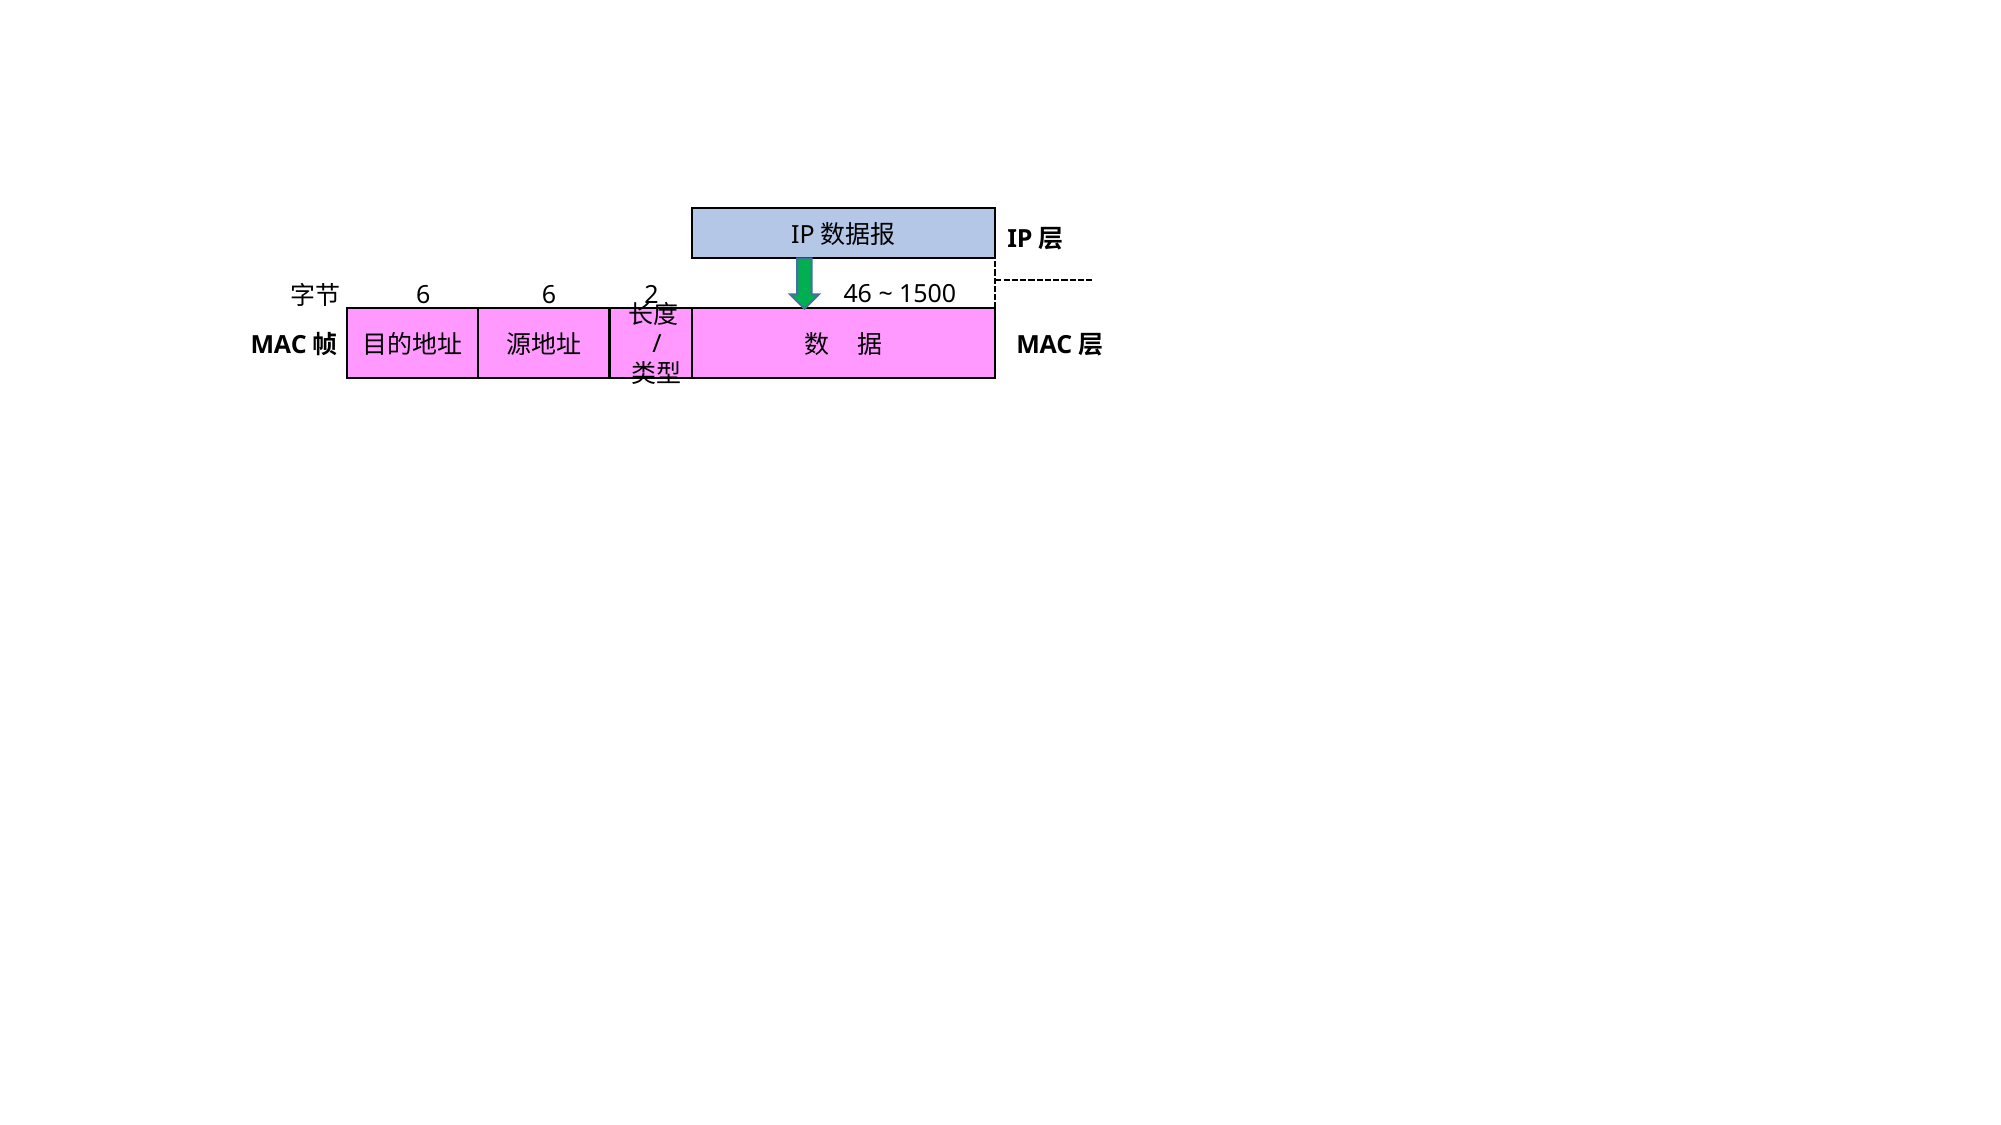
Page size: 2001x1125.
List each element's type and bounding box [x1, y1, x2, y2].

text_box [235, 208, 1119, 378]
